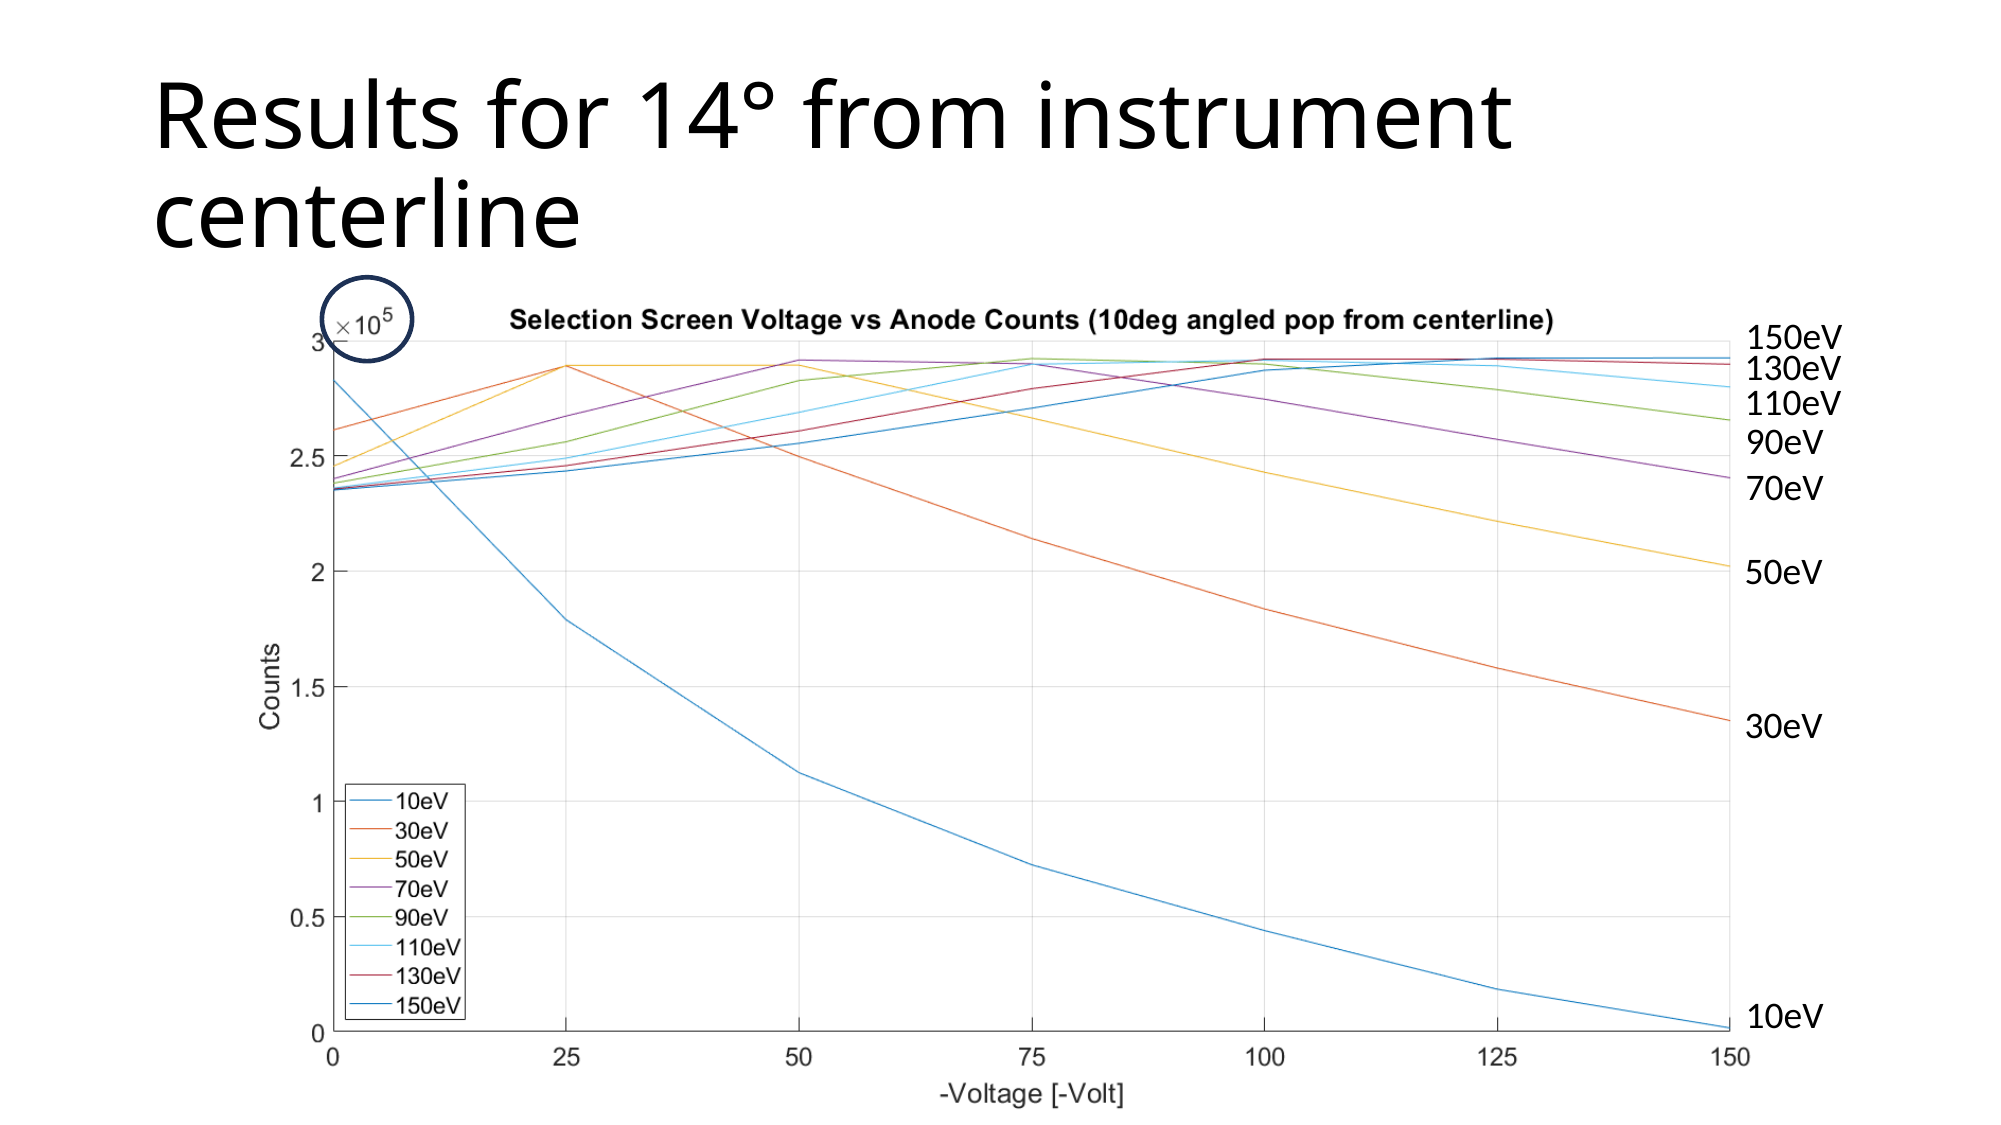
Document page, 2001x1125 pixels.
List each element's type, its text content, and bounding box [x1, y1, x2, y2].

title Results for 14° from instrument centerline [137, 59, 1863, 277]
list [99, 277, 1901, 1125]
